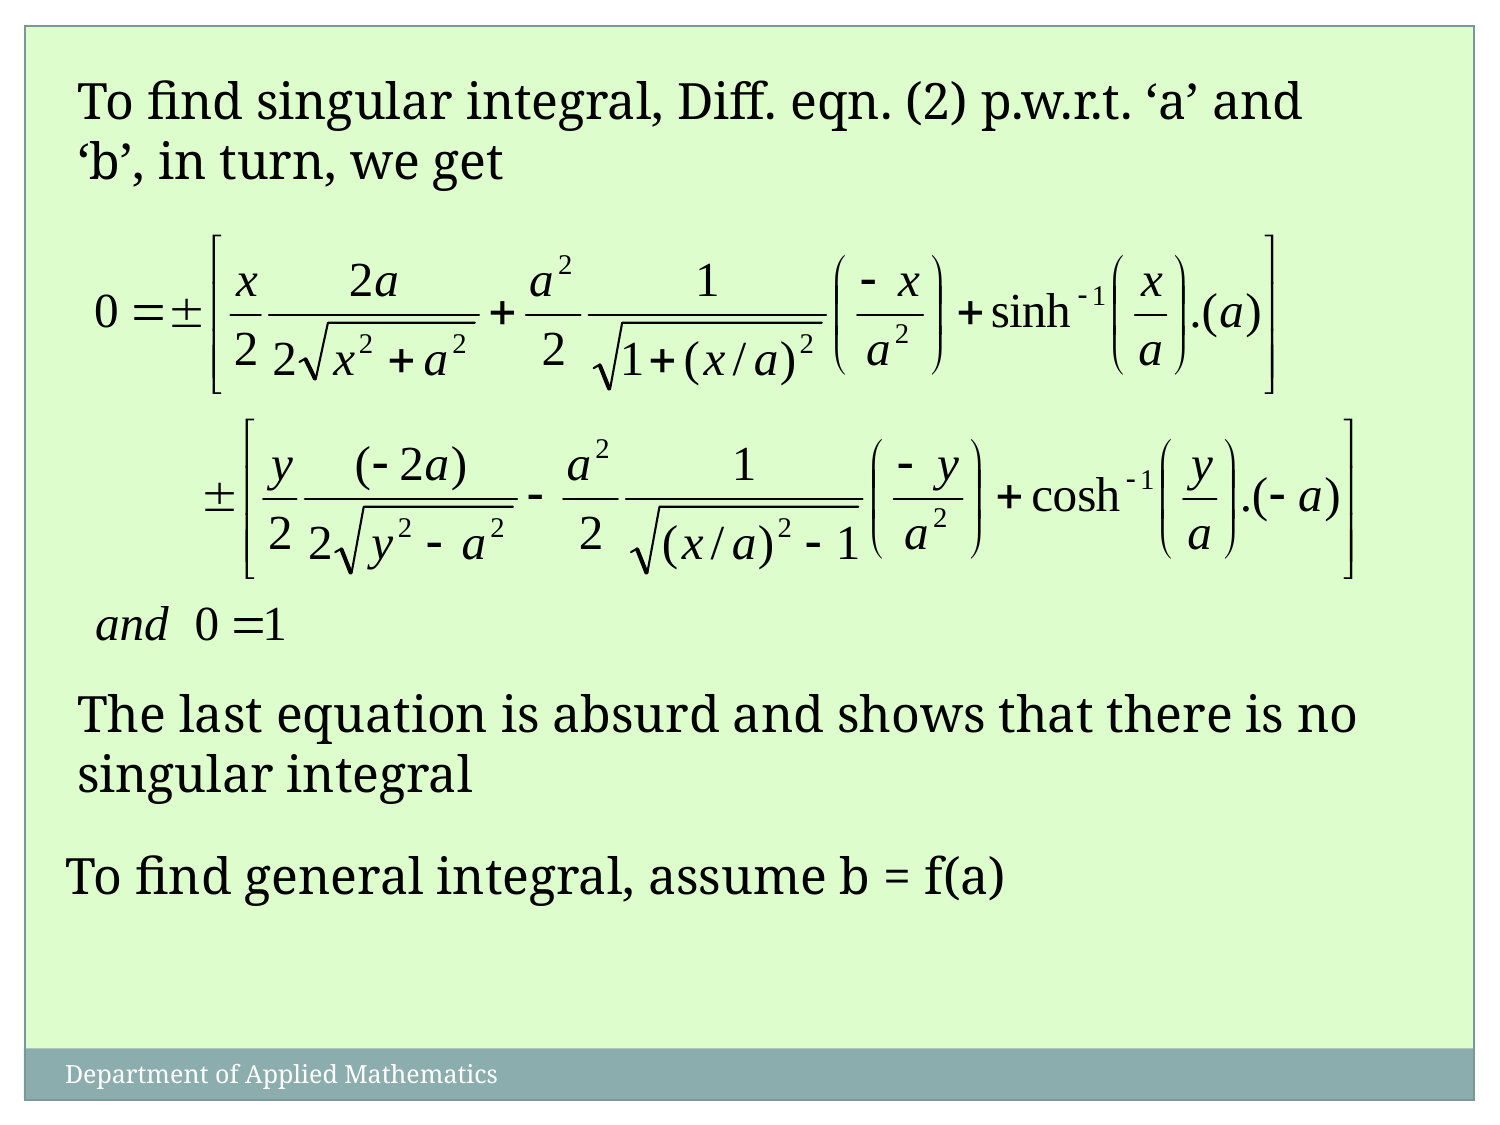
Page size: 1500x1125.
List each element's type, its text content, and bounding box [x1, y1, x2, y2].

text_box To find singular integral, Diff. eqn. (2) p.w.r.t. ‘a’ and ‘b’, in turn, we get [62, 62, 1375, 198]
text_box To find general integral, assume b = f(a) [51, 837, 1022, 913]
text_box The last equation is absurd and shows that there is no singular integral [62, 674, 1450, 810]
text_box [87, 224, 1372, 663]
footer Department of Applied Mathematics [50, 1051, 638, 1112]
slide_number [699, 1037, 800, 1110]
